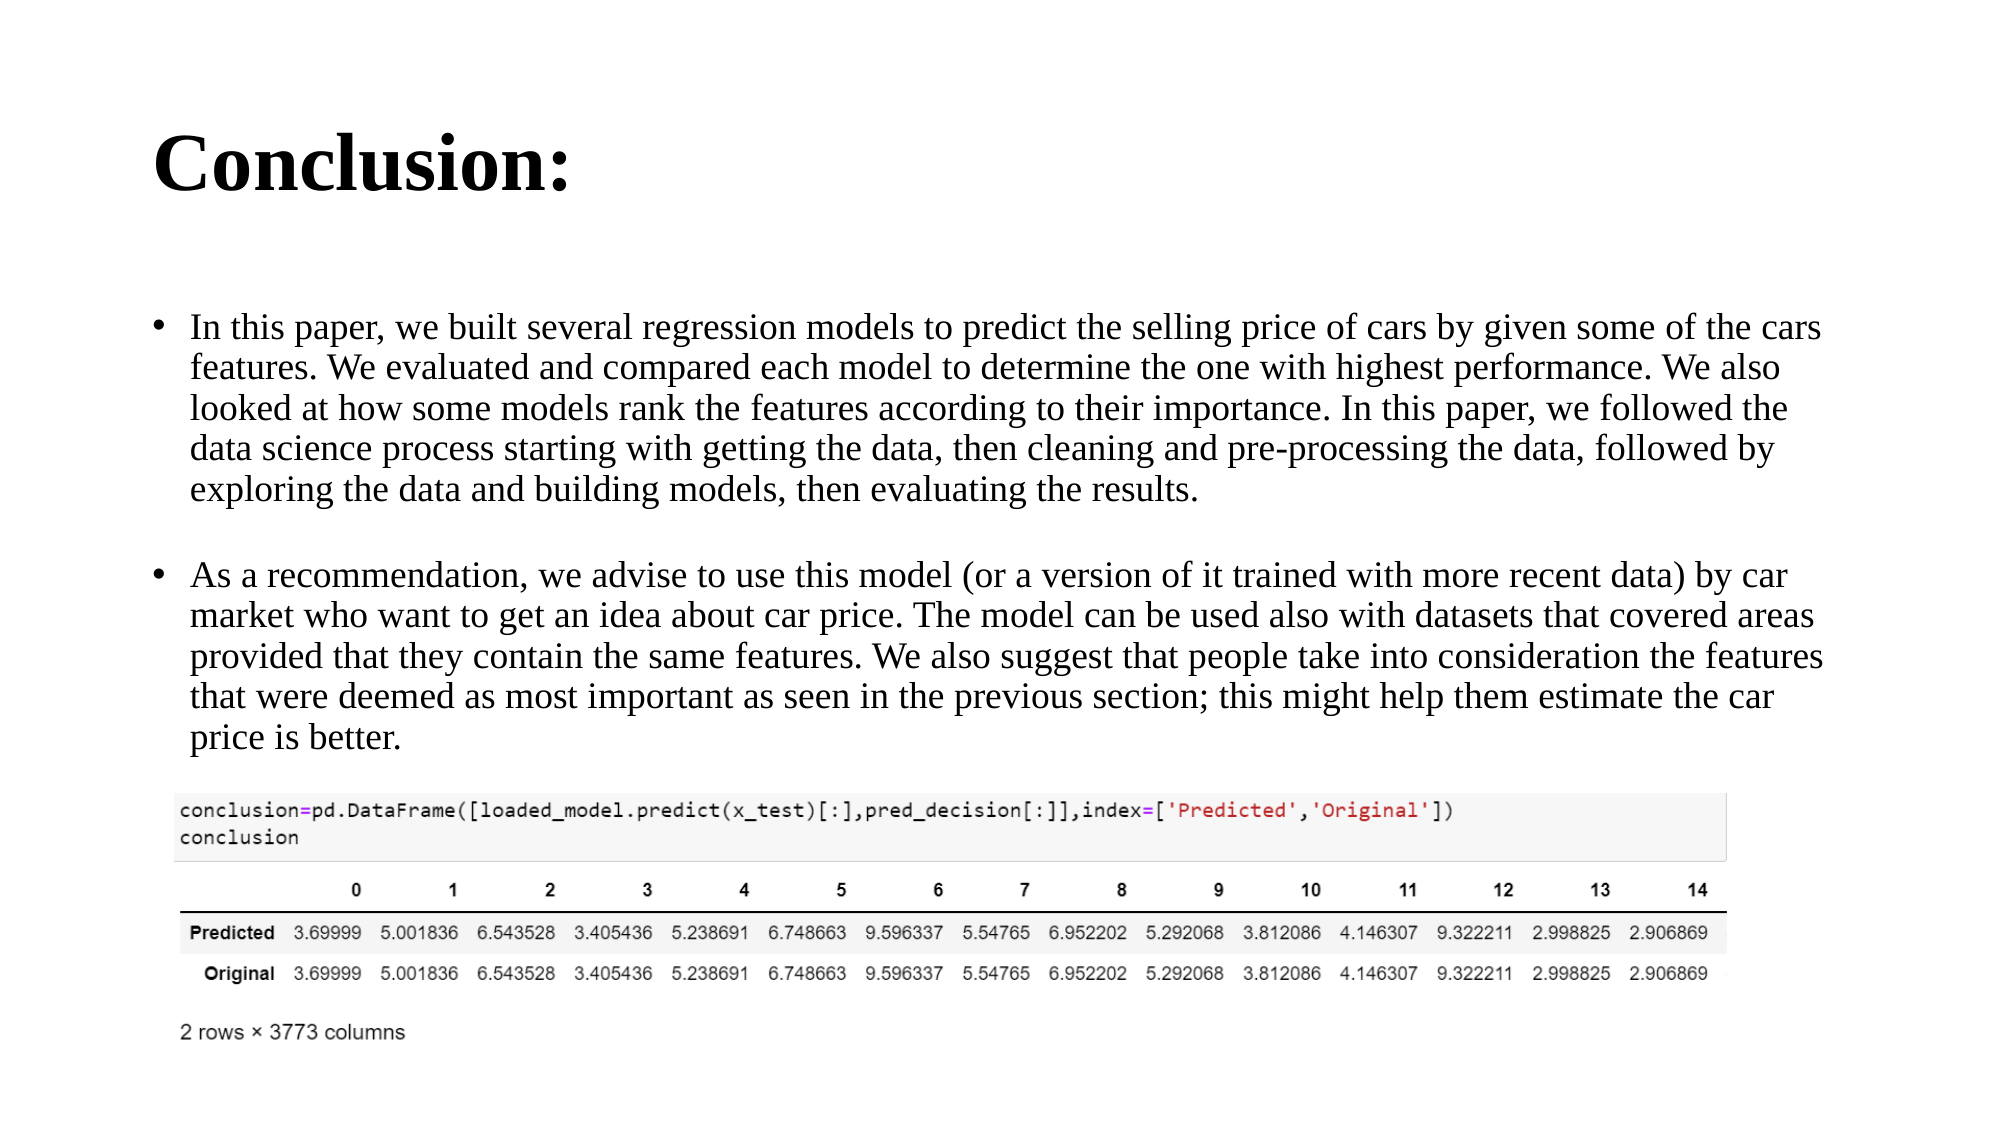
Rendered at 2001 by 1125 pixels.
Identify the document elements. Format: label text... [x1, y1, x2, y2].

title Conclusion: [137, 59, 1863, 278]
list In this paper, we built several regression models to predict the selling price of cars by given some of the cars features. We evaluated and compared each model to determine the one with highest performance. We also looked at how some models rank the features according to their importance. In this paper, we followed the data science process starting with getting the data, then cleaning and pre-processing the data, followed by exploring the data and building models, then evaluating the results. As a recommendation, we advise to use this model (or a version of it trained with more recent data) by car market who want to get an idea about car price. The model can be used also with datasets that covered areas provided that they contain the same features. We also suggest that people take into consideration the features that were deemed as most important as seen in the previous section; this might help them estimate the car price is better. [137, 299, 1863, 1014]
picture [174, 792, 1729, 1051]
